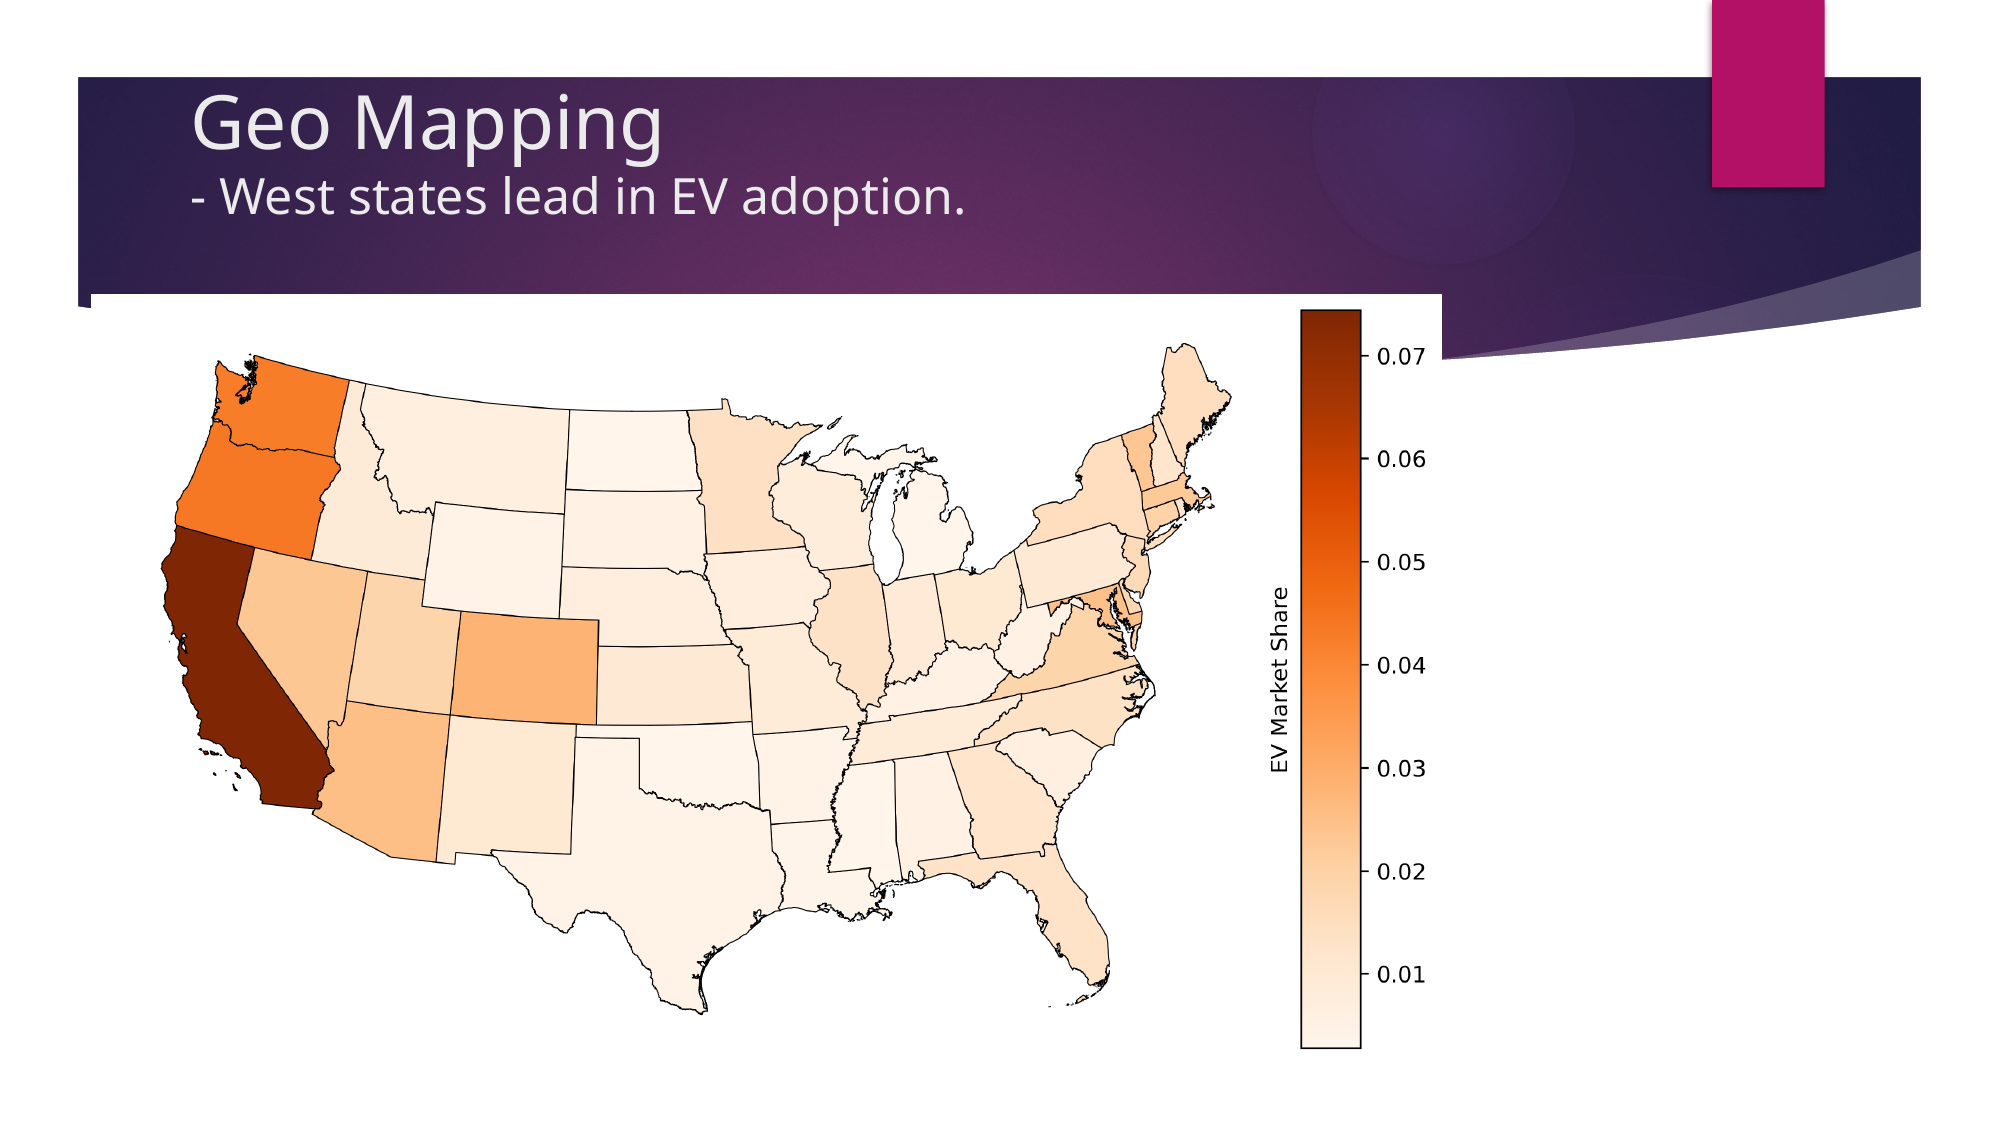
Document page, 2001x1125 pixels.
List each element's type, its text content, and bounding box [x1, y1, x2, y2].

picture [91, 294, 1442, 1065]
title Geo Mapping - West states lead in EV adoption. [175, 91, 1782, 208]
